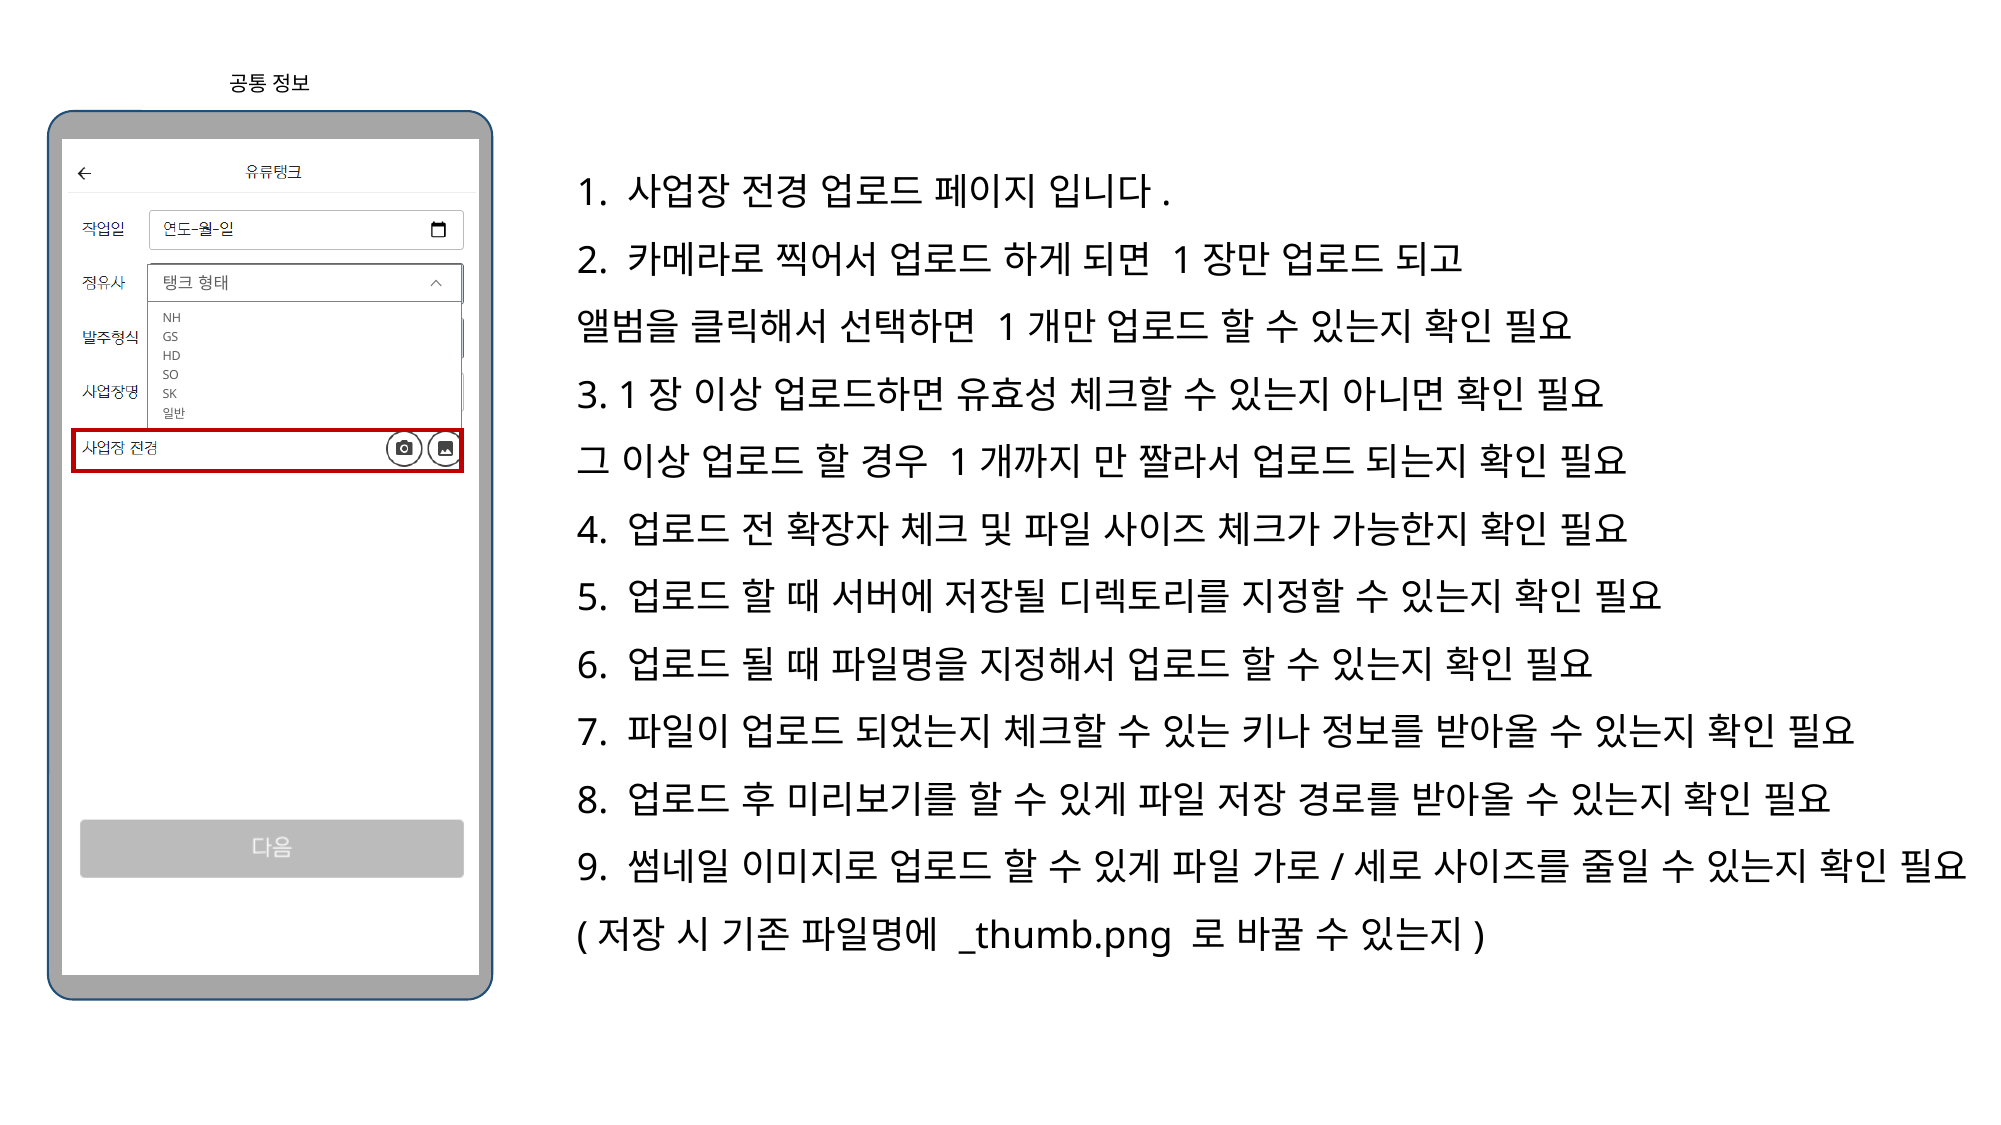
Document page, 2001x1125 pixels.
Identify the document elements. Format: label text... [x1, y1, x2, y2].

text_box 1. 사업장 전경 업로드 페이지 입니다. 2. 카메라로 찍어서 업로드 하게 되면 1장만 업로드 되고 앨범을 클릭해서 선택하면 1개만 업로드 할 수 있는지 확인 필요 3. 1장 이상 업로드하면 유효성 체크할 수 있는지 아니면 확인 필요 그 이상 업로드 할 경우 1개까지 만 짤라서 업로드 되는지 확인 필요 4. 업로드 전 확장자 체크 및 파일 사이즈 체크가 가능한지 확인 필요 5. 업로드 할 때 서버에 저장될 디렉토리를 지정할 수 있는지 확인 필요 6. 업로드 될 때 파일명을 지정해서 업로드 할 수 있는지 확인 필요 7. 파일이 업로드 되었는지 체크할 수 있는 키나 정보를 받아올 수 있는지 확인 필요 8. 업로드 후 미리보기를 할 수 있게 파일 저장 경로를 받아올 수 있는지 확인 필요 9. 썸네일 이미지로 업로드 할 수 있게 파일 가로/세로 사이즈를 줄일 수 있는지 확인 필요 (저장 시 기존 파일명에 _thumb.png 로 바꿀 수 있는지) [562, 138, 1984, 1031]
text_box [47, 62, 493, 1000]
